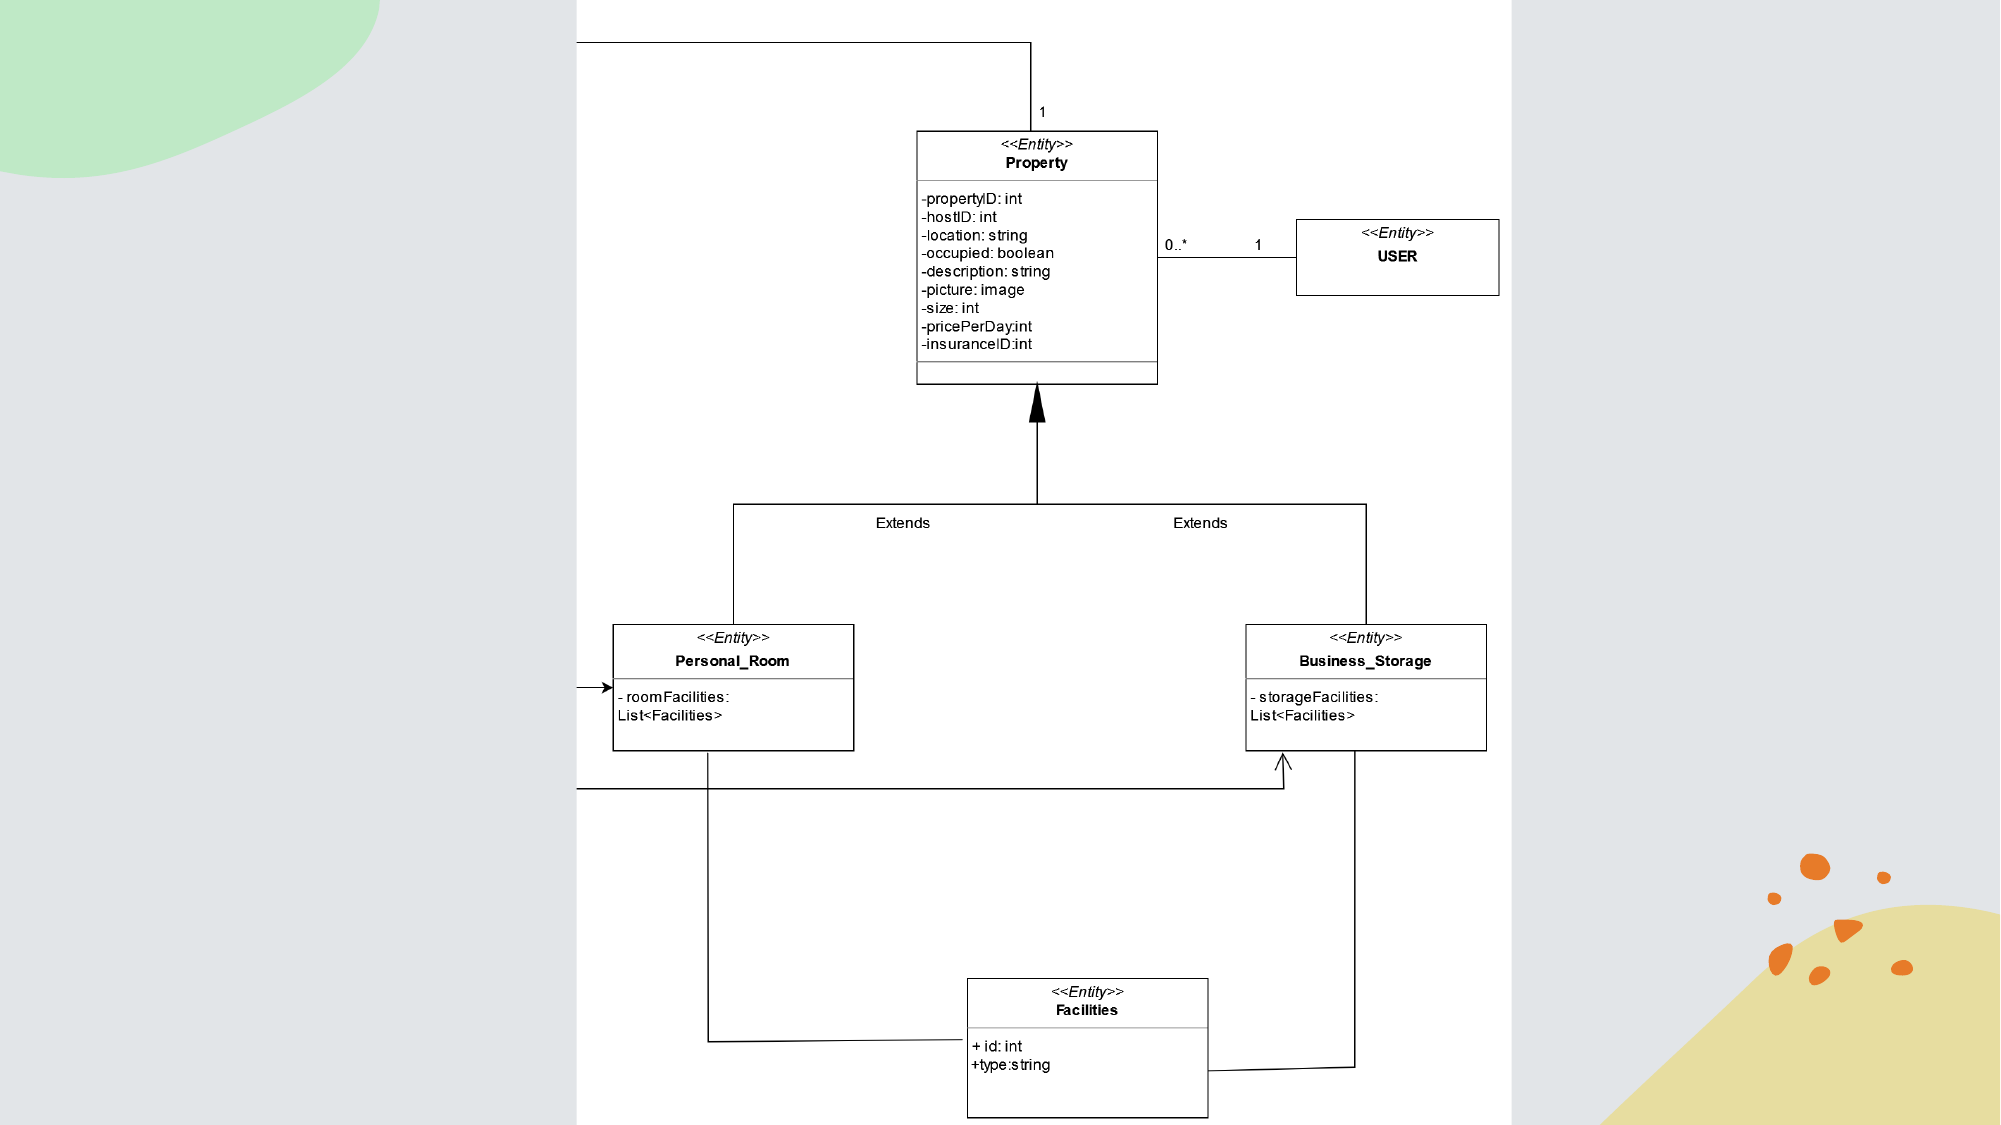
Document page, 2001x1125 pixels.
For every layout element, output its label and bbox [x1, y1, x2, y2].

picture [576, 0, 1512, 1125]
